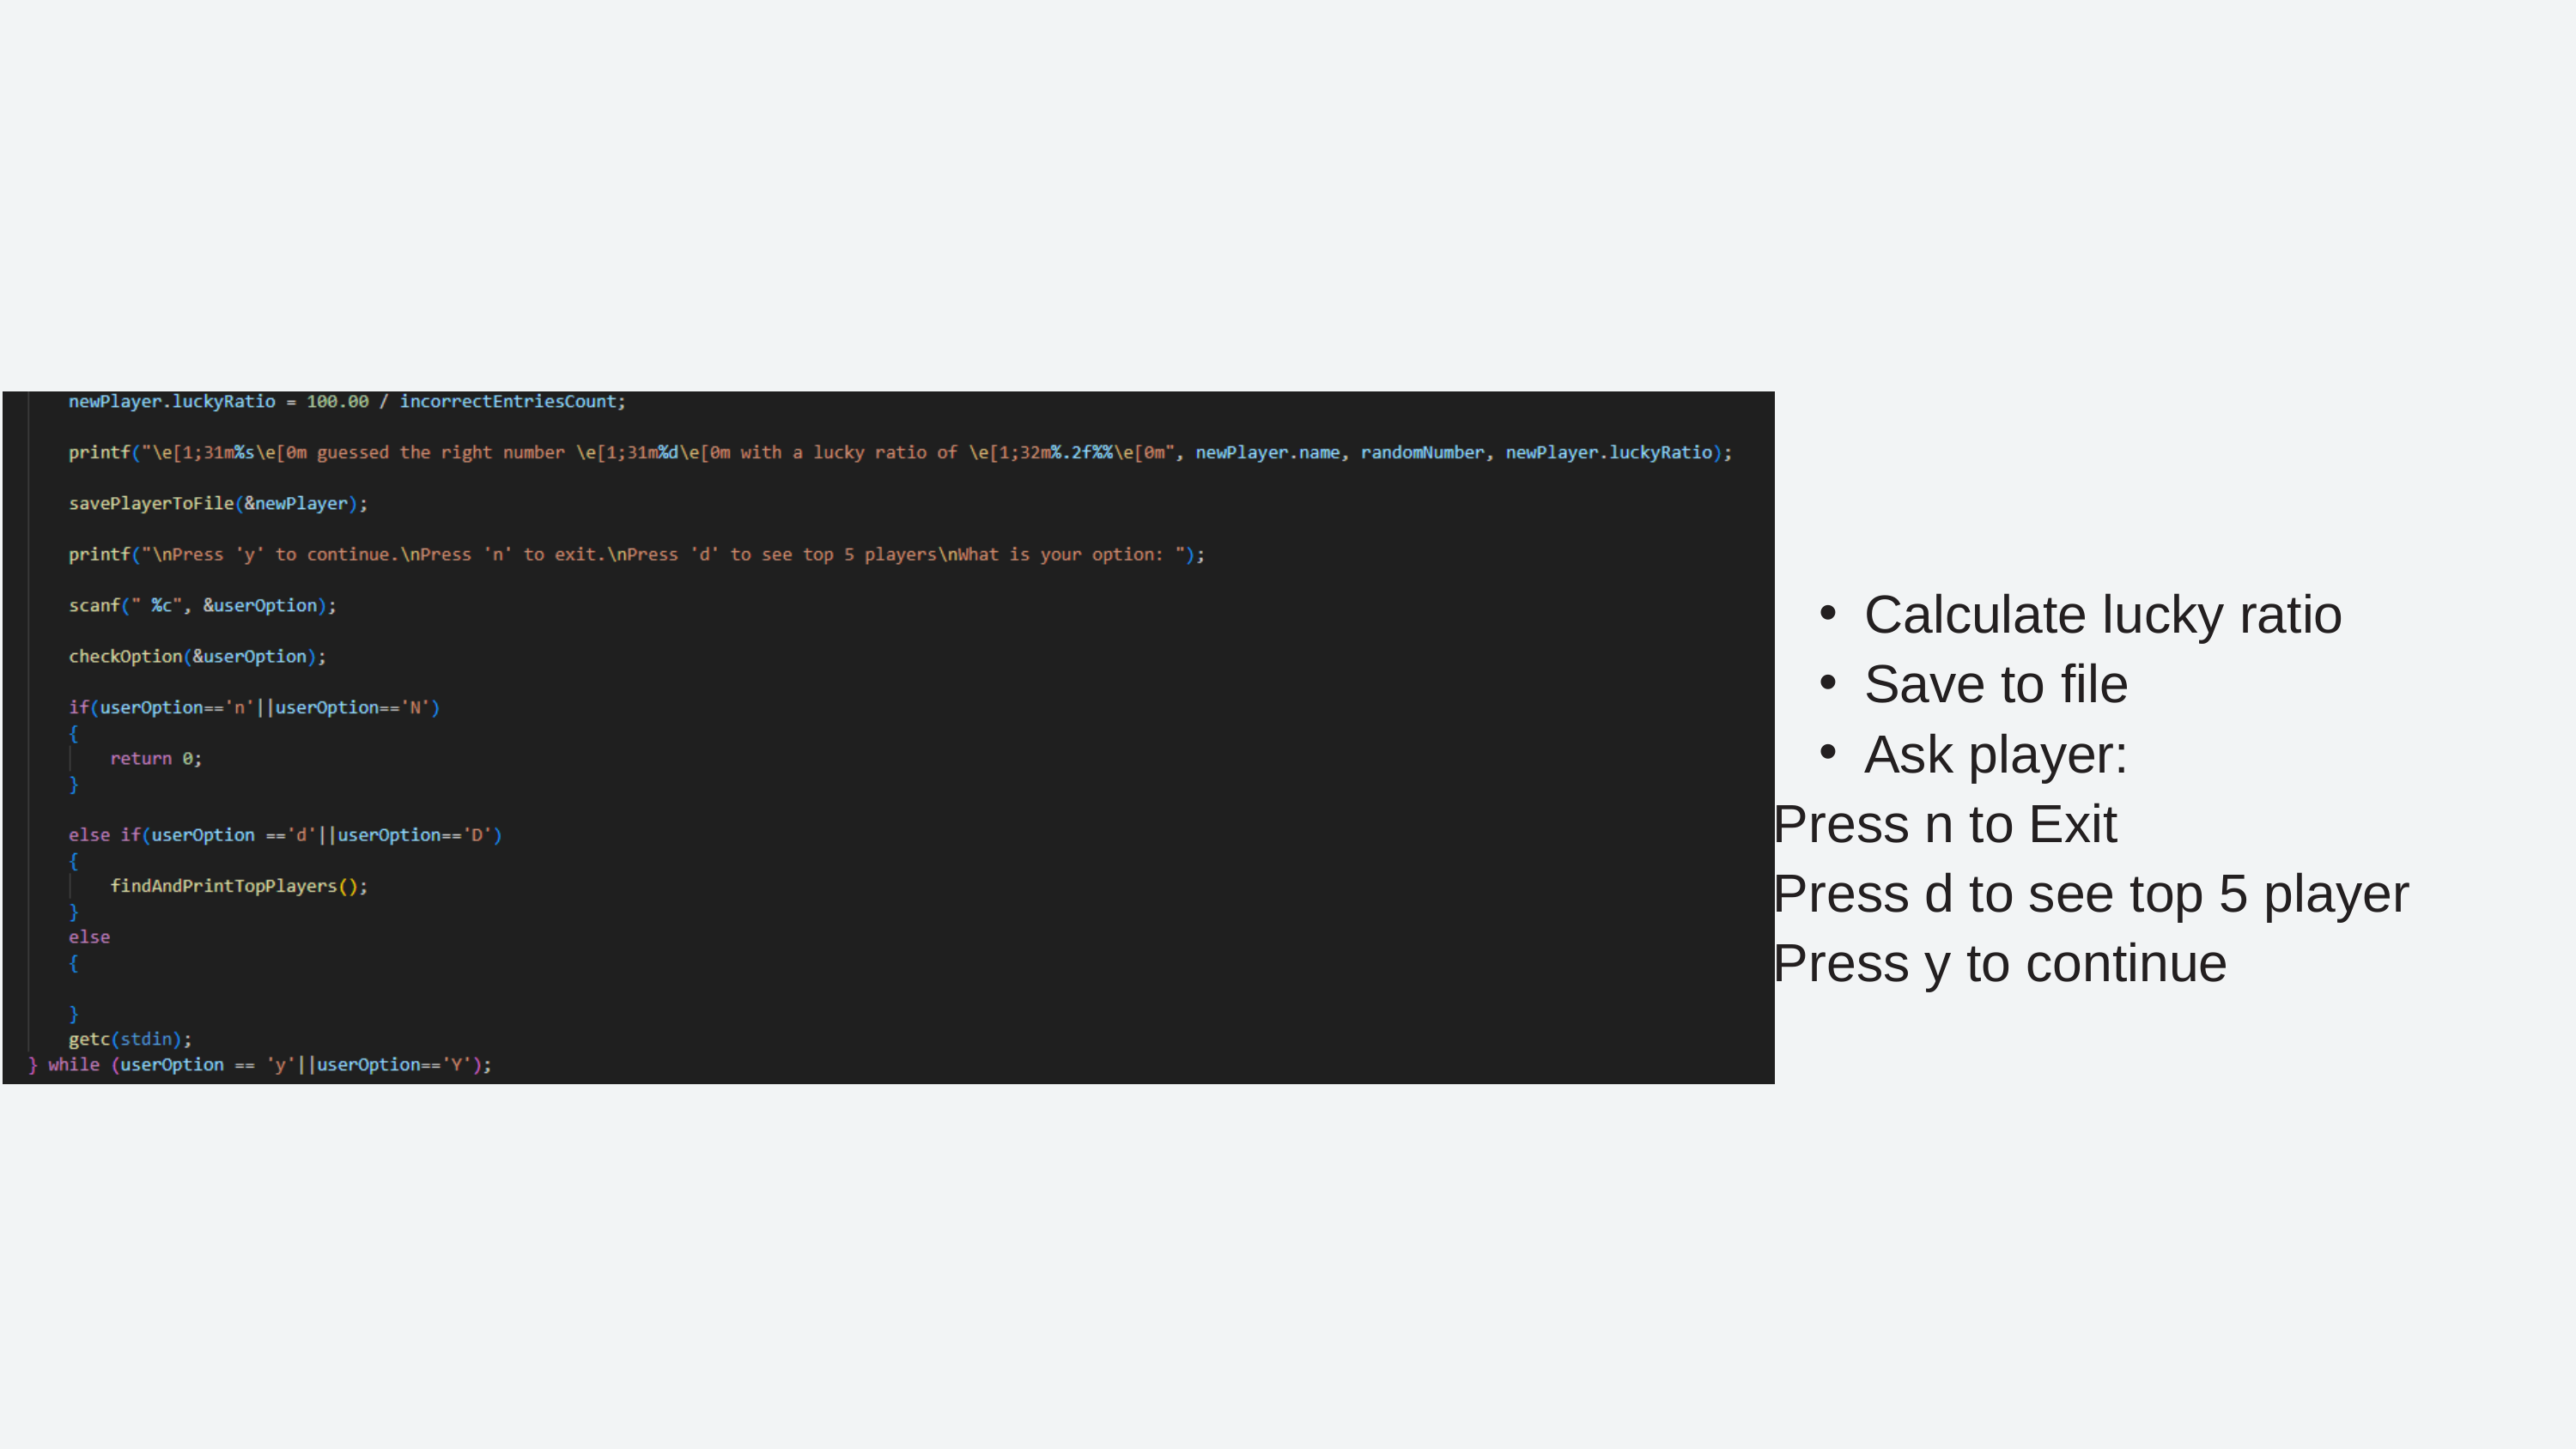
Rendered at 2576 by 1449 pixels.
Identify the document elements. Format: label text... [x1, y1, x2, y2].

text_box Calculate lucky ratio Save to file Ask player: Press n to Exit Press d to see top 5 player Press y to continue [1781, 573, 2576, 993]
picture [3, 391, 1775, 1084]
